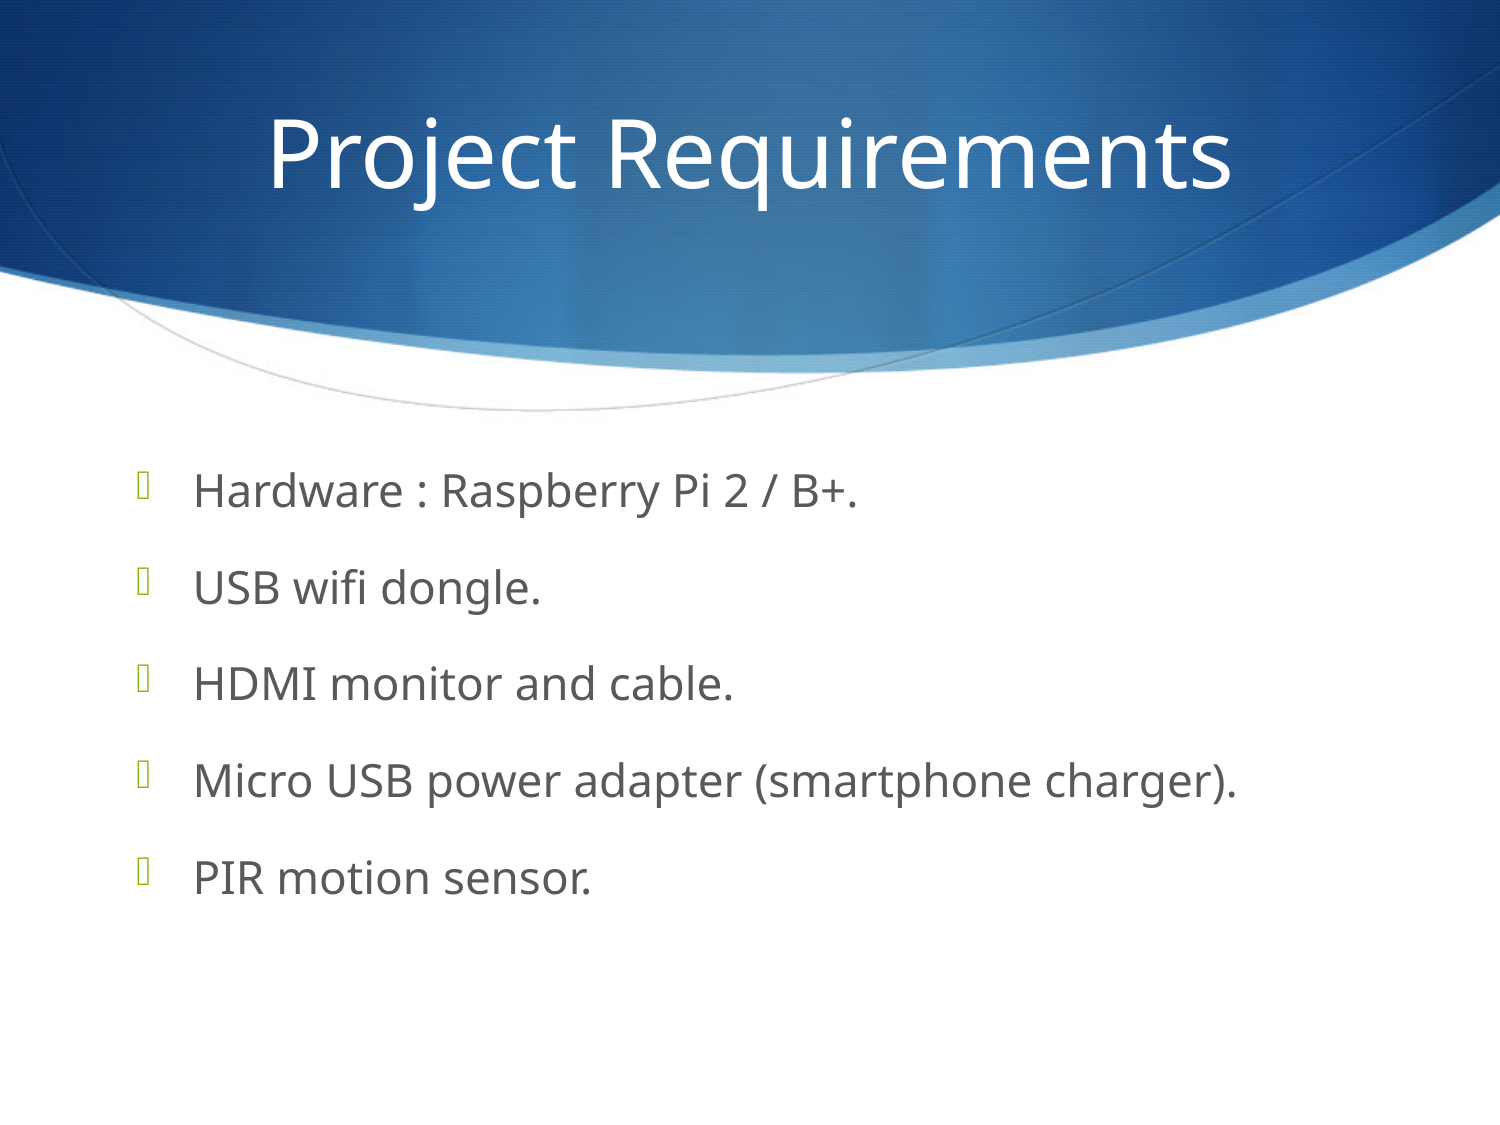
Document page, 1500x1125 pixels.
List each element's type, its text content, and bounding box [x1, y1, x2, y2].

picture [0, 0, 1500, 1125]
list Hardware : Raspberry Pi 2 / B+. USB wifi dongle. HDMI monitor and cable. Micro USB power adapter (smartphone charger). PIR motion sensor. [121, 454, 1379, 991]
title Project Requirements [75, 56, 1425, 245]
